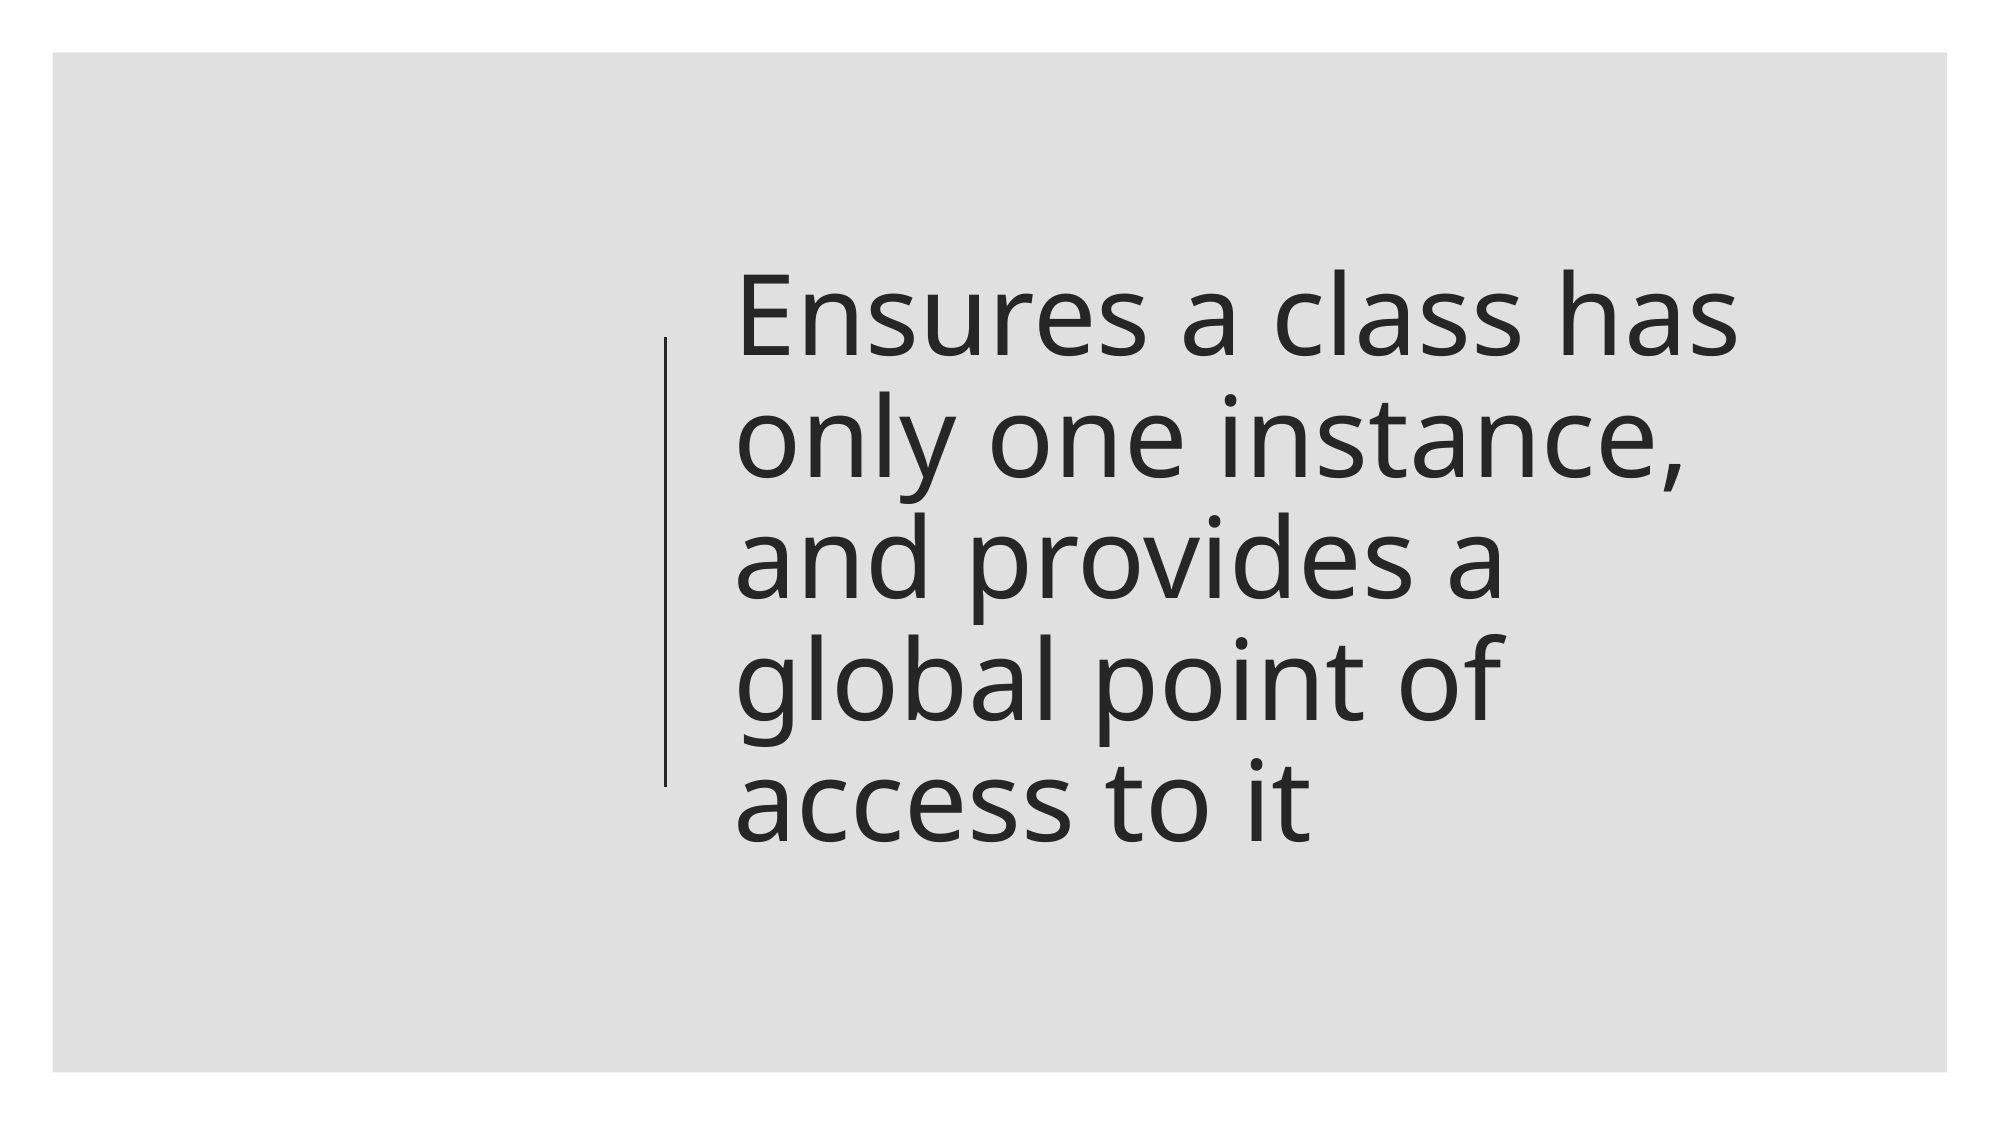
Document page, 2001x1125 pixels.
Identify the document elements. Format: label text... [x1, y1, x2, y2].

title Ensures a class has only one instance, and provides a global point of access to it [718, 158, 1829, 967]
text_box [52, 51, 1948, 1073]
